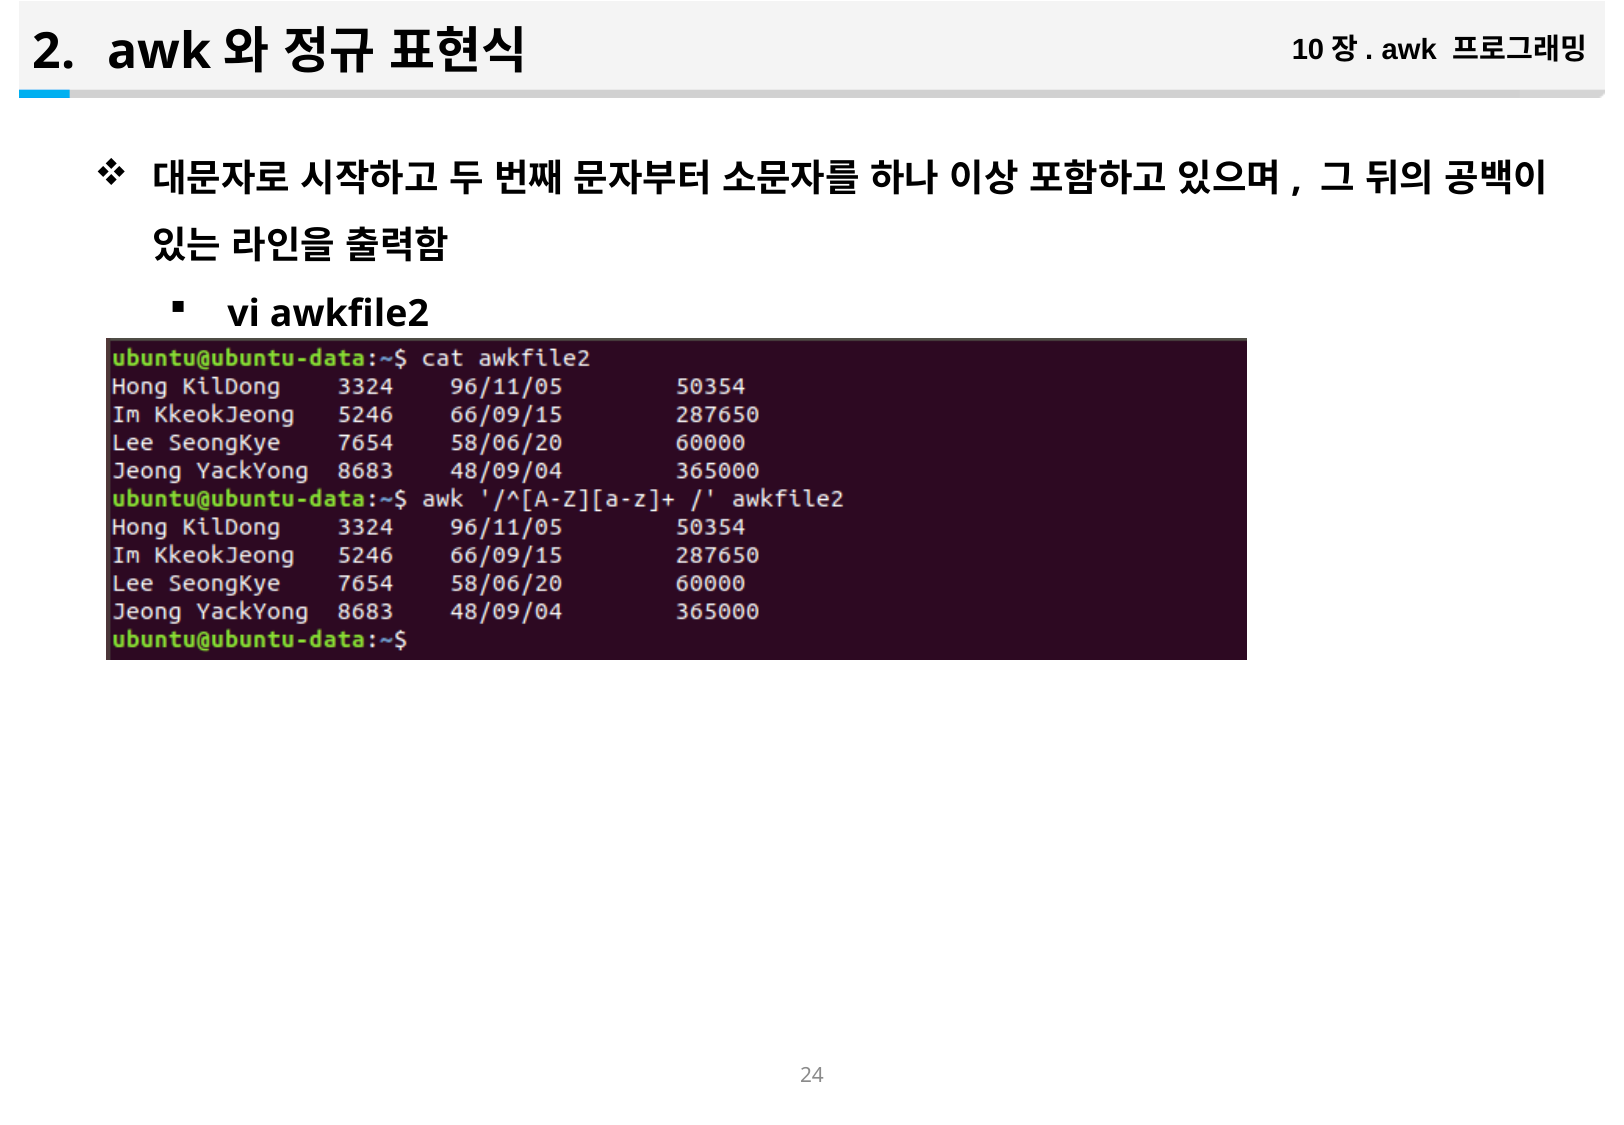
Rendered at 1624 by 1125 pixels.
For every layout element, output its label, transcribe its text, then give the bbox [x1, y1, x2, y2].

text_box 10장. awk 프로그래밍 [1276, 22, 1602, 73]
text_box 대문자로 시작하고 두 번째 문자부터 소문자를 하나 이상 포함하고 있으며, 그 뒤의 공백이 있는 라인을 출력함 vi awkfile2 [20, 124, 1602, 342]
list awk와 정규 표현식 [17, 11, 1167, 85]
slide_number 23 [622, 1045, 1002, 1106]
picture [106, 337, 1247, 661]
picture [19, 1, 1605, 98]
